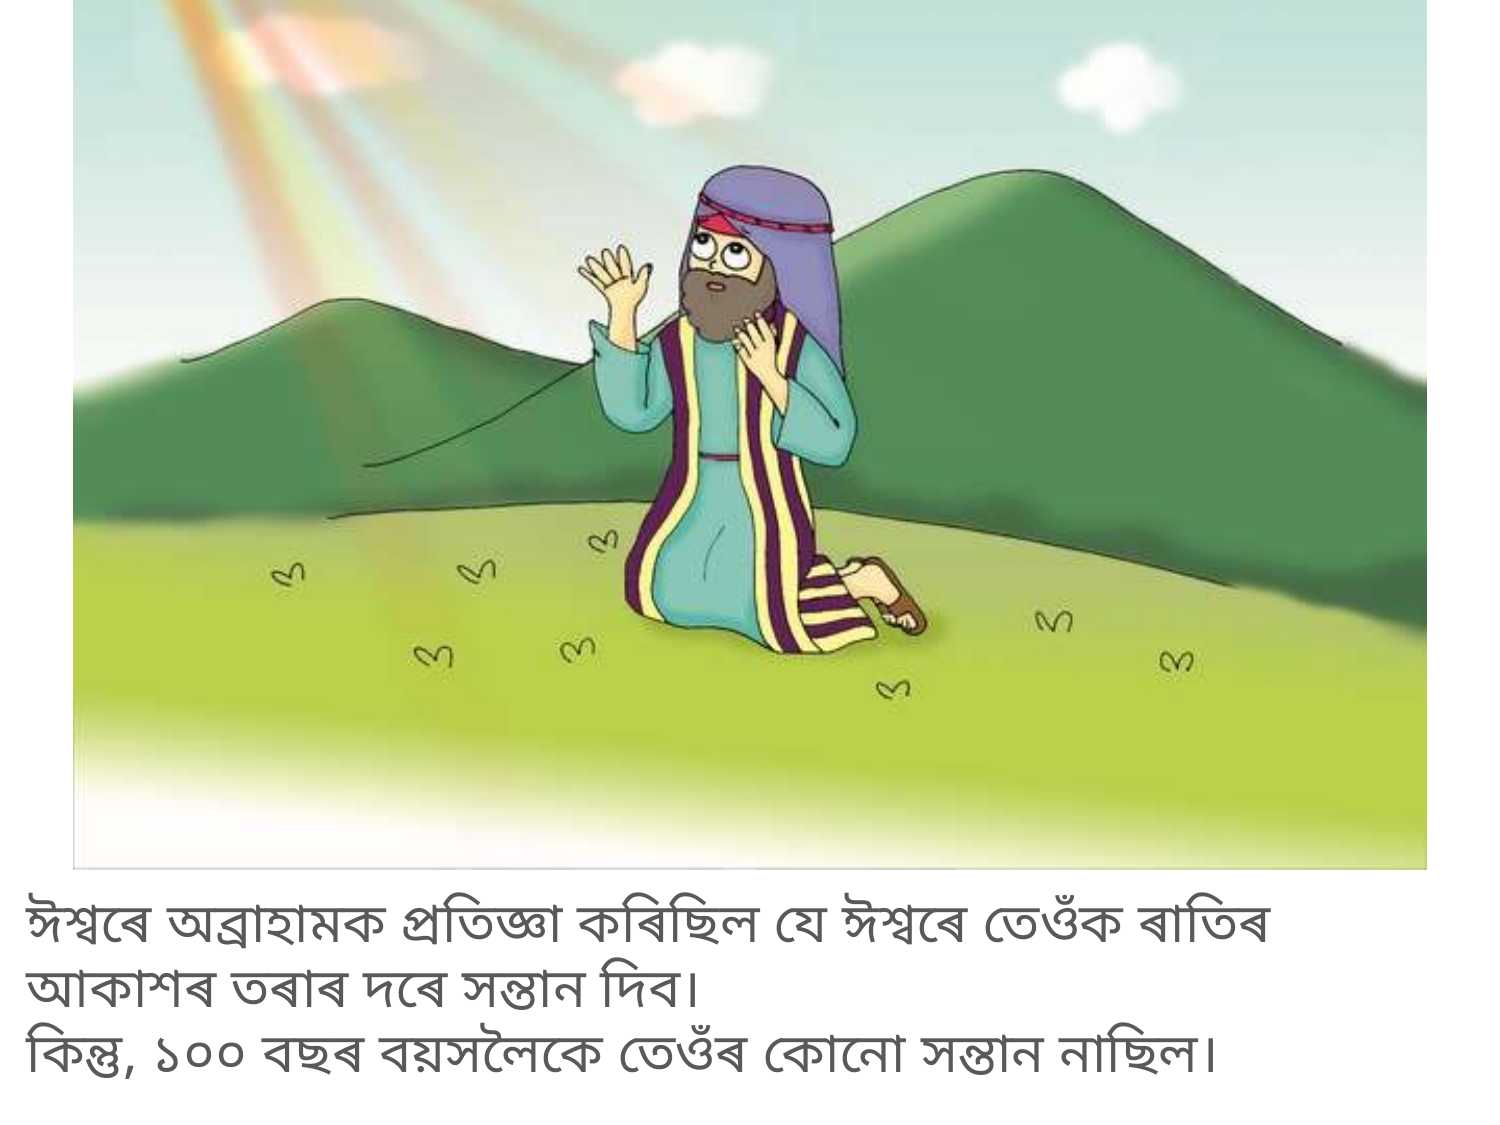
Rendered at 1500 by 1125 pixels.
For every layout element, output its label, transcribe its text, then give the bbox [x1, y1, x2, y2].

picture [73, 0, 1427, 870]
text_box ঈশ্বৰে অব্ৰাহামক প্ৰতিজ্ঞা কৰিছিল যে ঈশ্বৰে তেওঁক ৰাতিৰ আকাশৰ তৰাৰ দৰে সন্তান দিব। কিন্তু, ১০০ বছৰ বয়সলৈকে তেওঁৰ কোনো সন্তান নাছিল। [11, 881, 1483, 1091]
